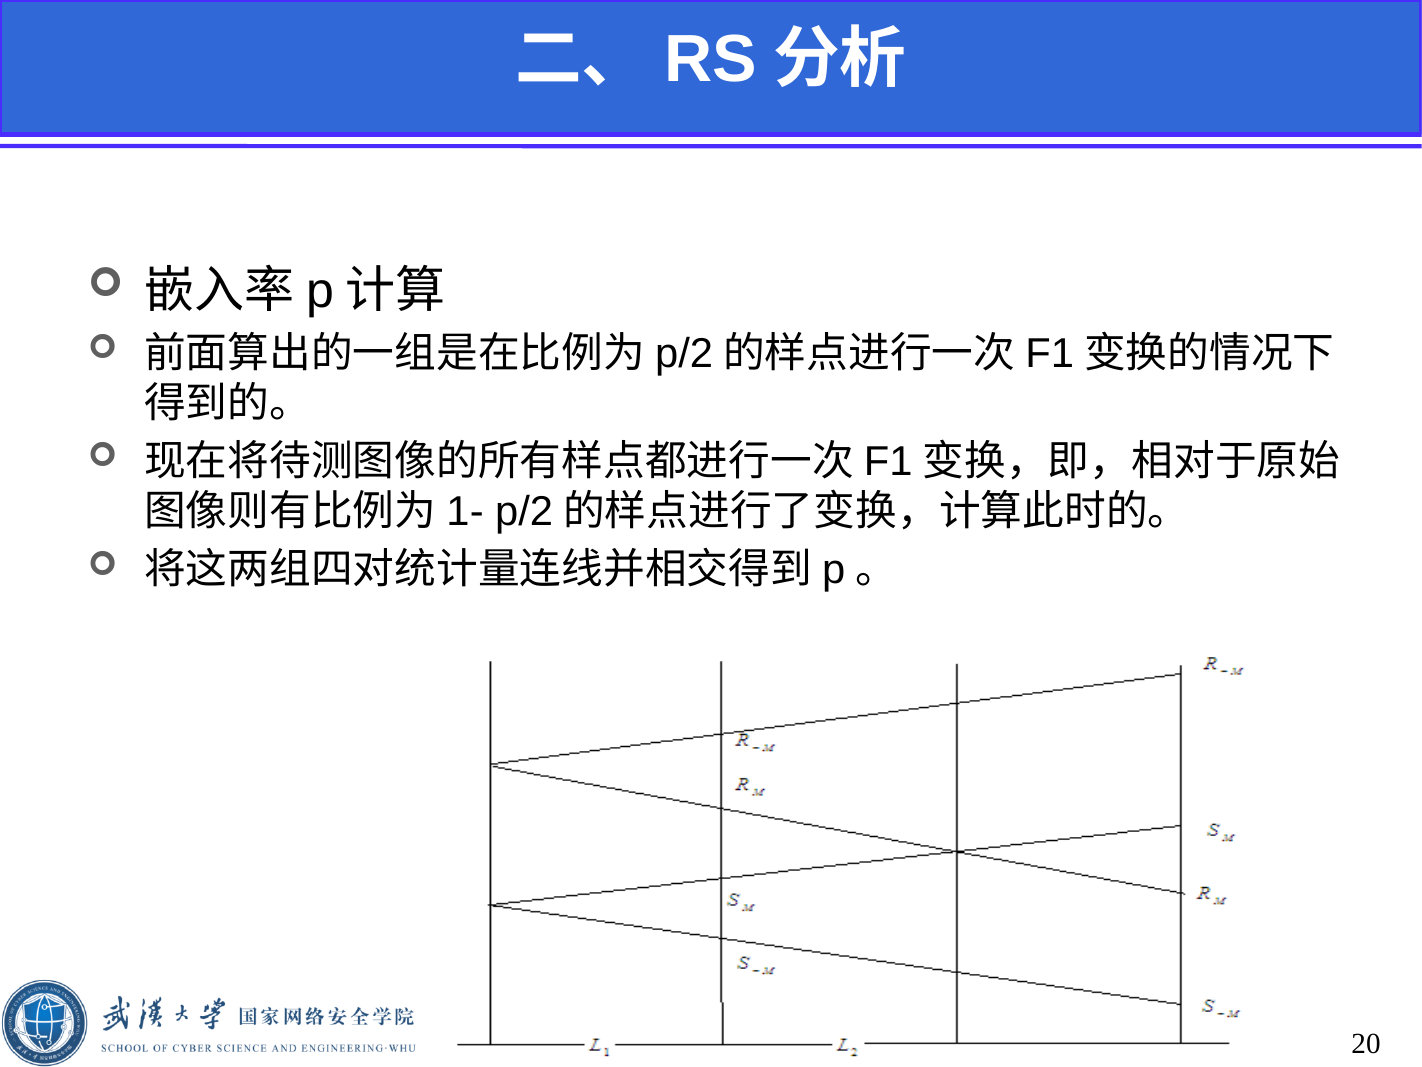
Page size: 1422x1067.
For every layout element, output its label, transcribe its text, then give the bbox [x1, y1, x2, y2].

picture [0, 978, 418, 1067]
picture [438, 652, 1255, 1067]
text_box 二、RS分析 [0, 7, 1422, 130]
